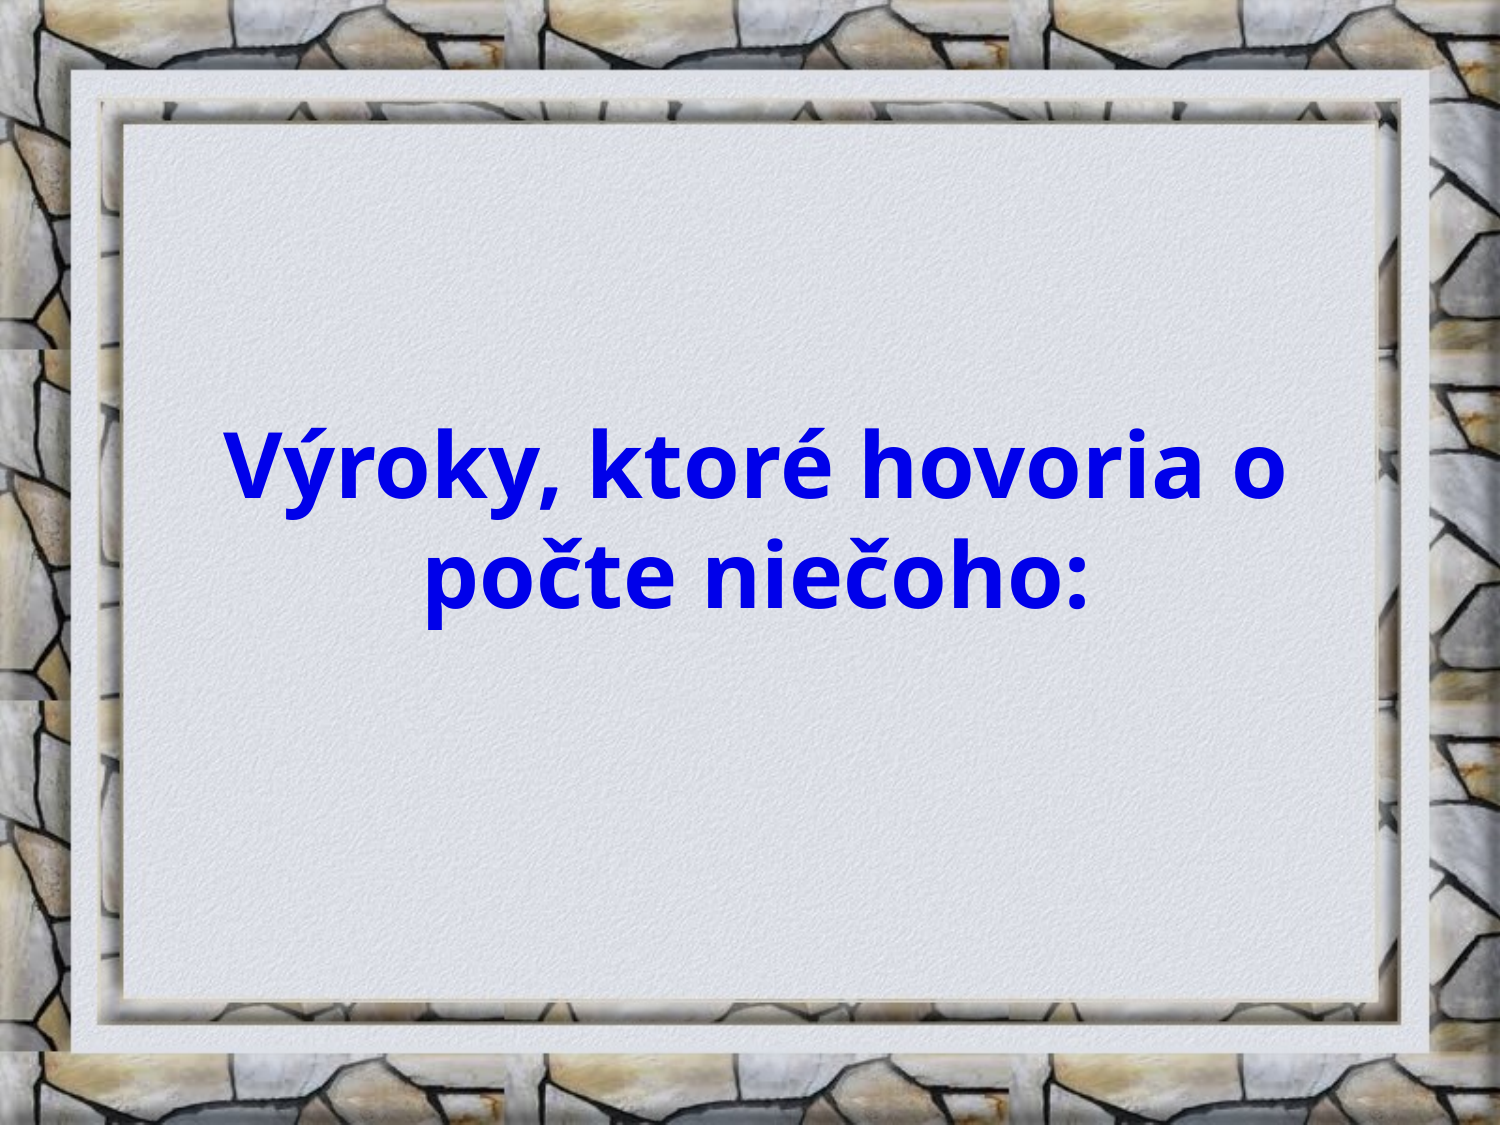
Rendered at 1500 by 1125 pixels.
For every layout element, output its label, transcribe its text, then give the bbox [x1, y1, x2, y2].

text_box Výroky, ktoré hovoria o počte niečoho: [199, 399, 1313, 635]
picture [0, 0, 1500, 1125]
